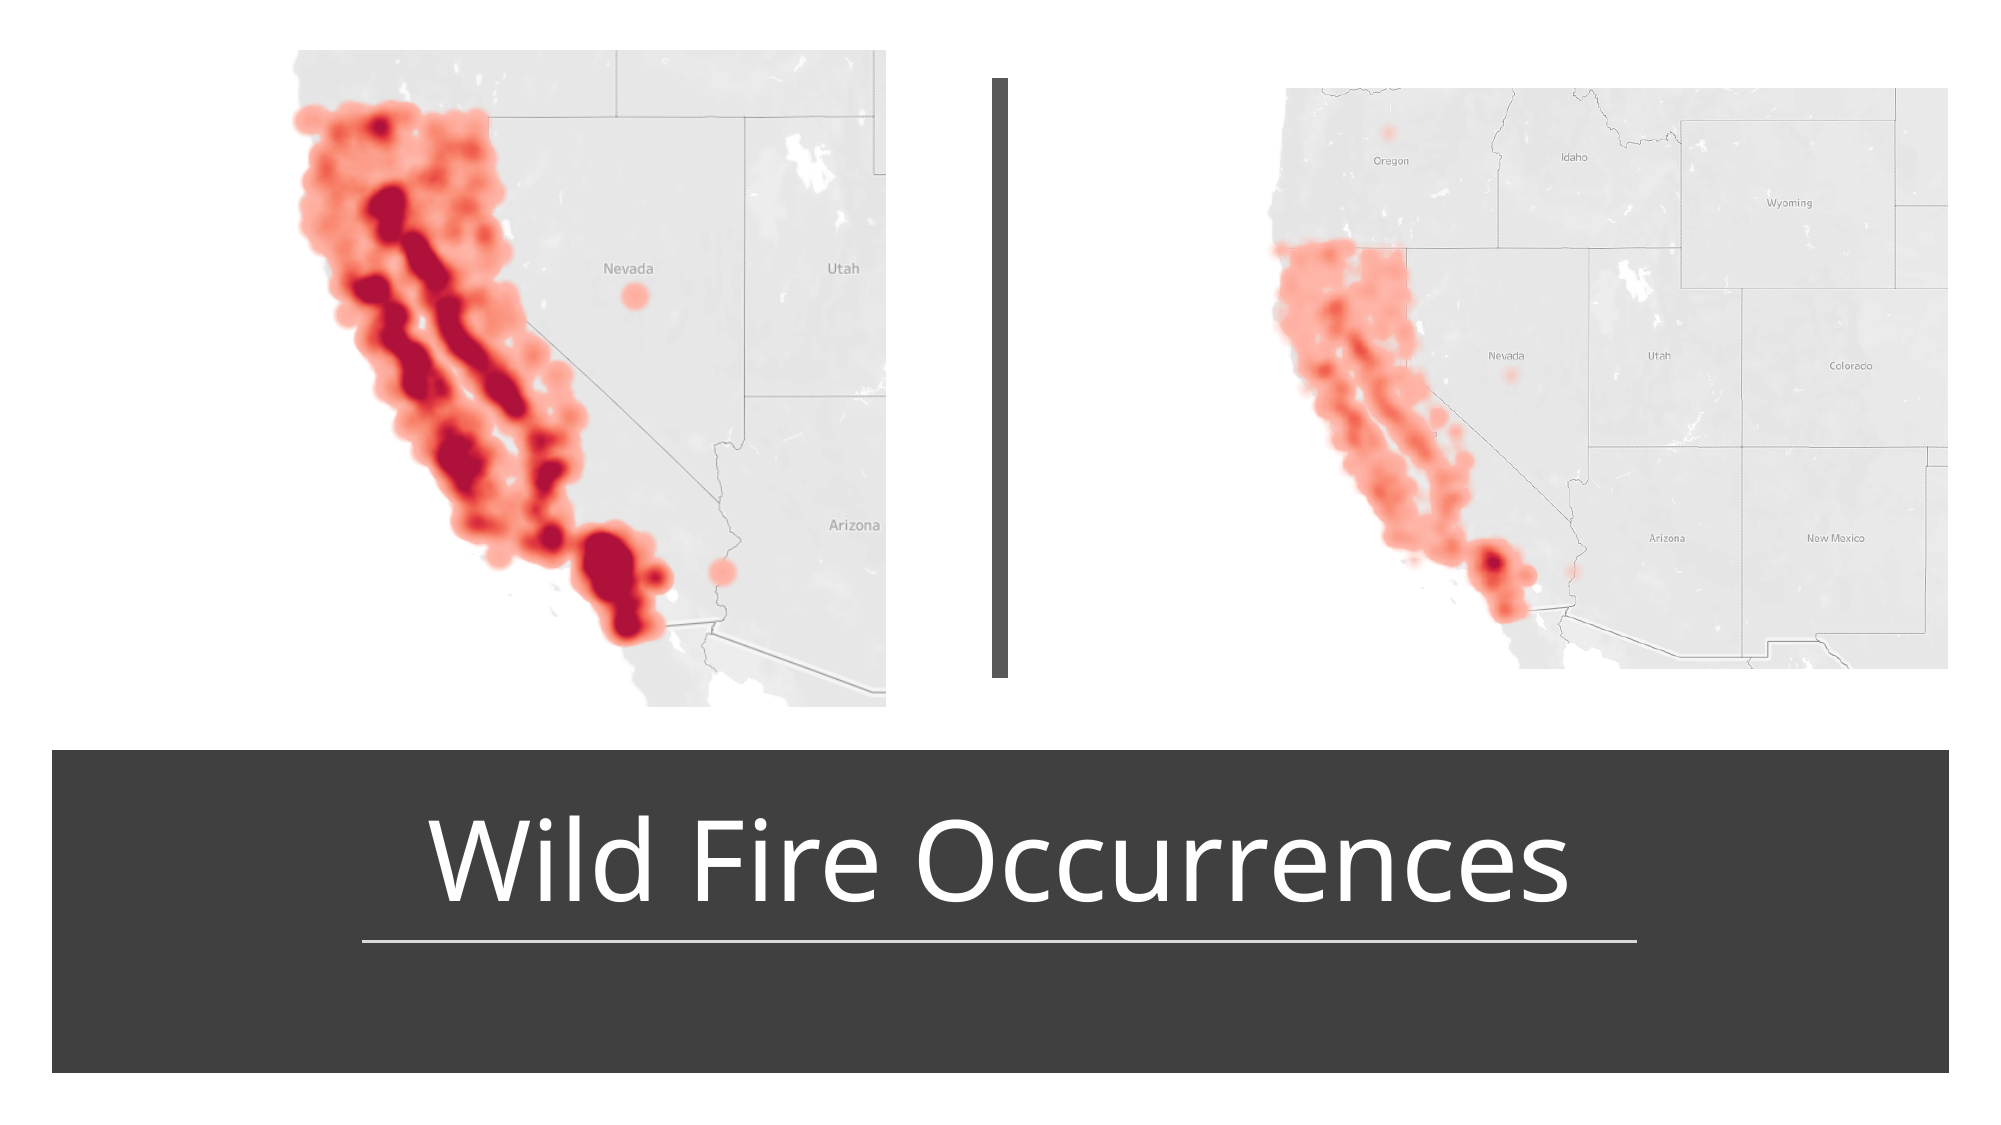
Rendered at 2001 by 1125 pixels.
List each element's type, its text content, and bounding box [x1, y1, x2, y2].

picture [114, 50, 886, 707]
title Wild Fire Occurrences [86, 780, 1914, 933]
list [1052, 88, 1948, 669]
text_box [61, 759, 1939, 1064]
